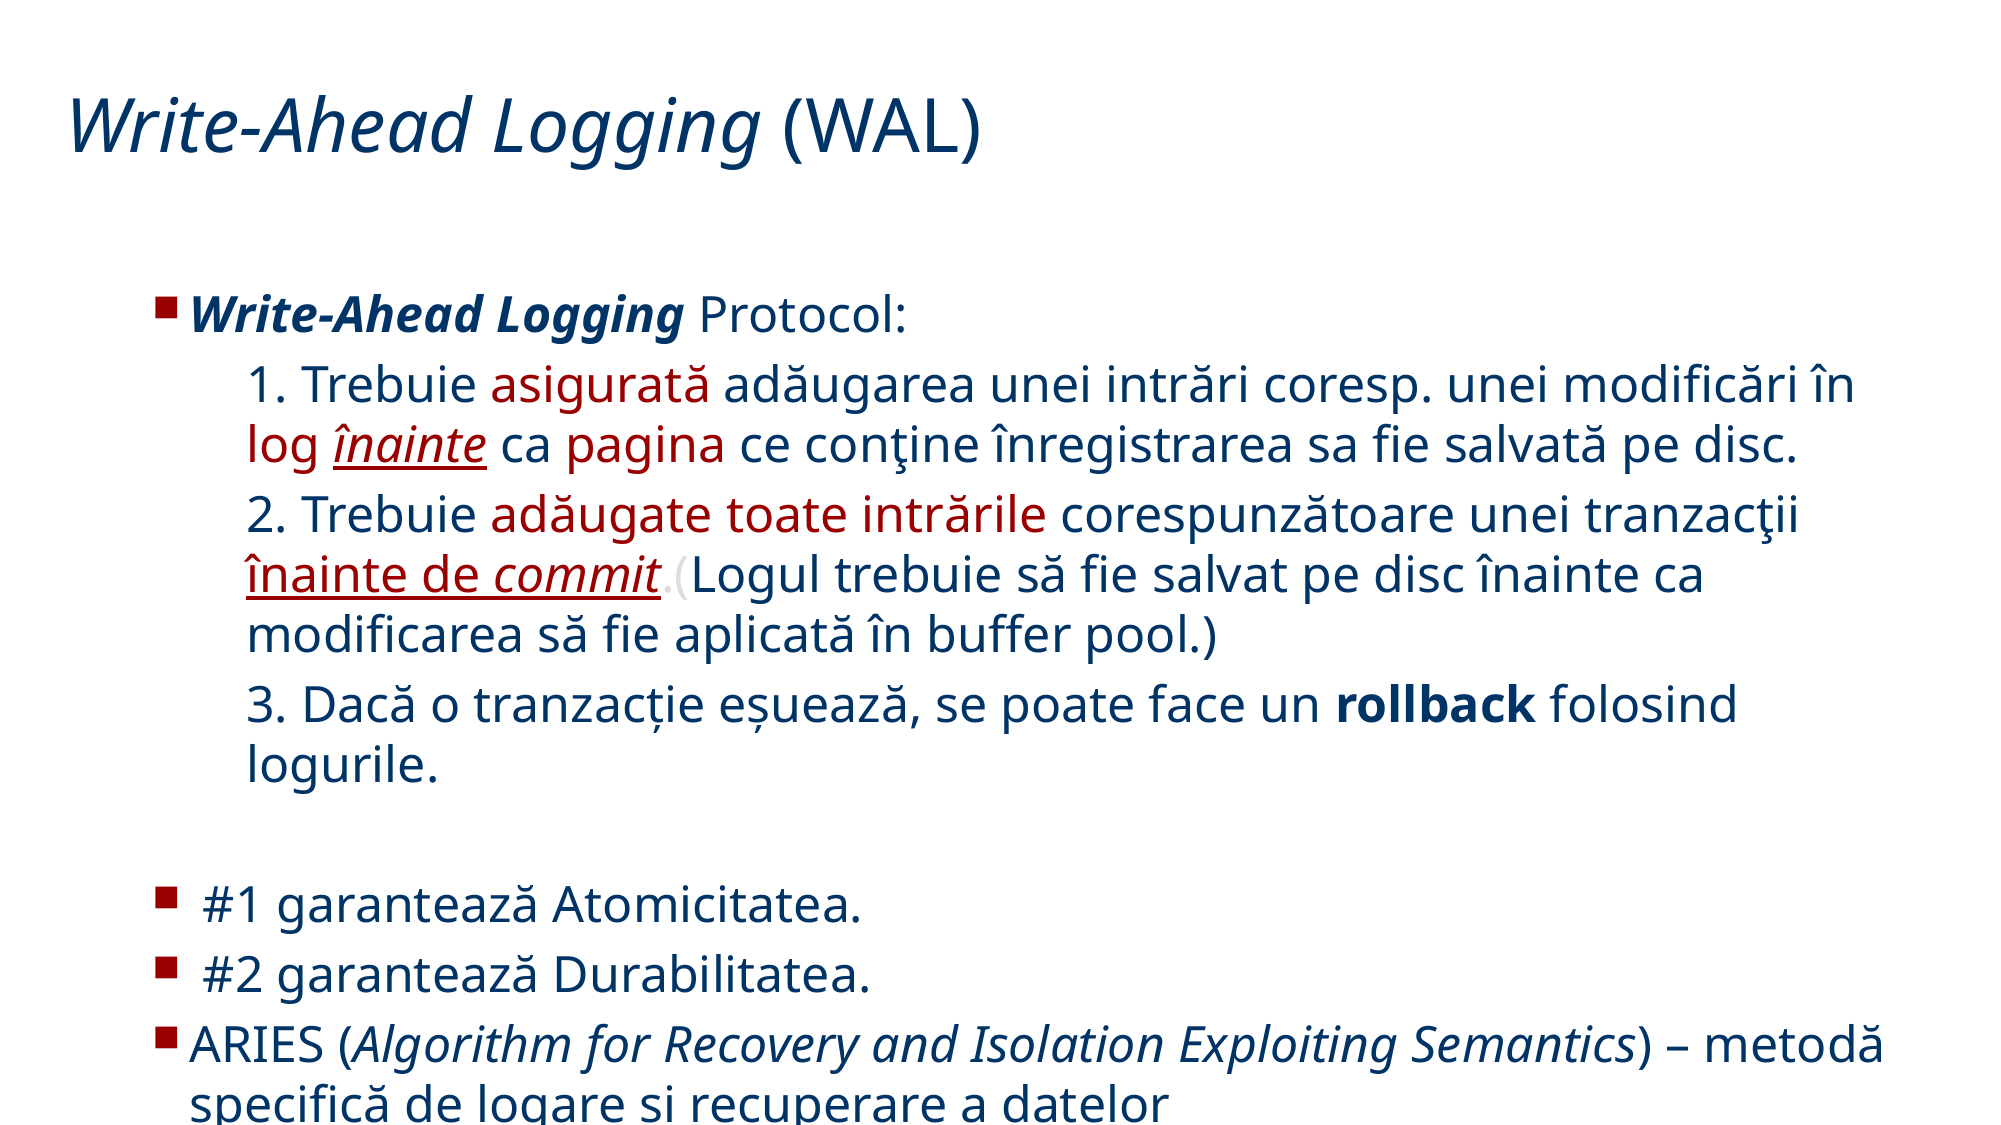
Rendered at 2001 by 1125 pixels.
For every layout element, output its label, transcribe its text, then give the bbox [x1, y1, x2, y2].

subtitle Write-Ahead Logging Protocol: 1. Trebuie asigurată adăugarea unei intrări coresp. unei modificări în log înainte ca pagina ce conţine înregistrarea sa fie salvată pe disc. 2. Trebuie adăugate toate intrările corespunzătoare unei tranzacţii înainte de commit.(Logul trebuie să fie salvat pe disc înainte ca modificarea să fie aplicată în buffer pool.) 3. Dacă o tranzacție eșuează, se poate face un rollback folosind logurile. #1 garantează Atomicitatea. #2 garantează Durabilitatea. ARIES (Algorithm for Recovery and Isolation Exploiting Semantics) – metodă specifică de logare si recuperare a datelor [137, 275, 1925, 1100]
title Write-Ahead Logging (WAL) [50, 68, 1750, 175]
